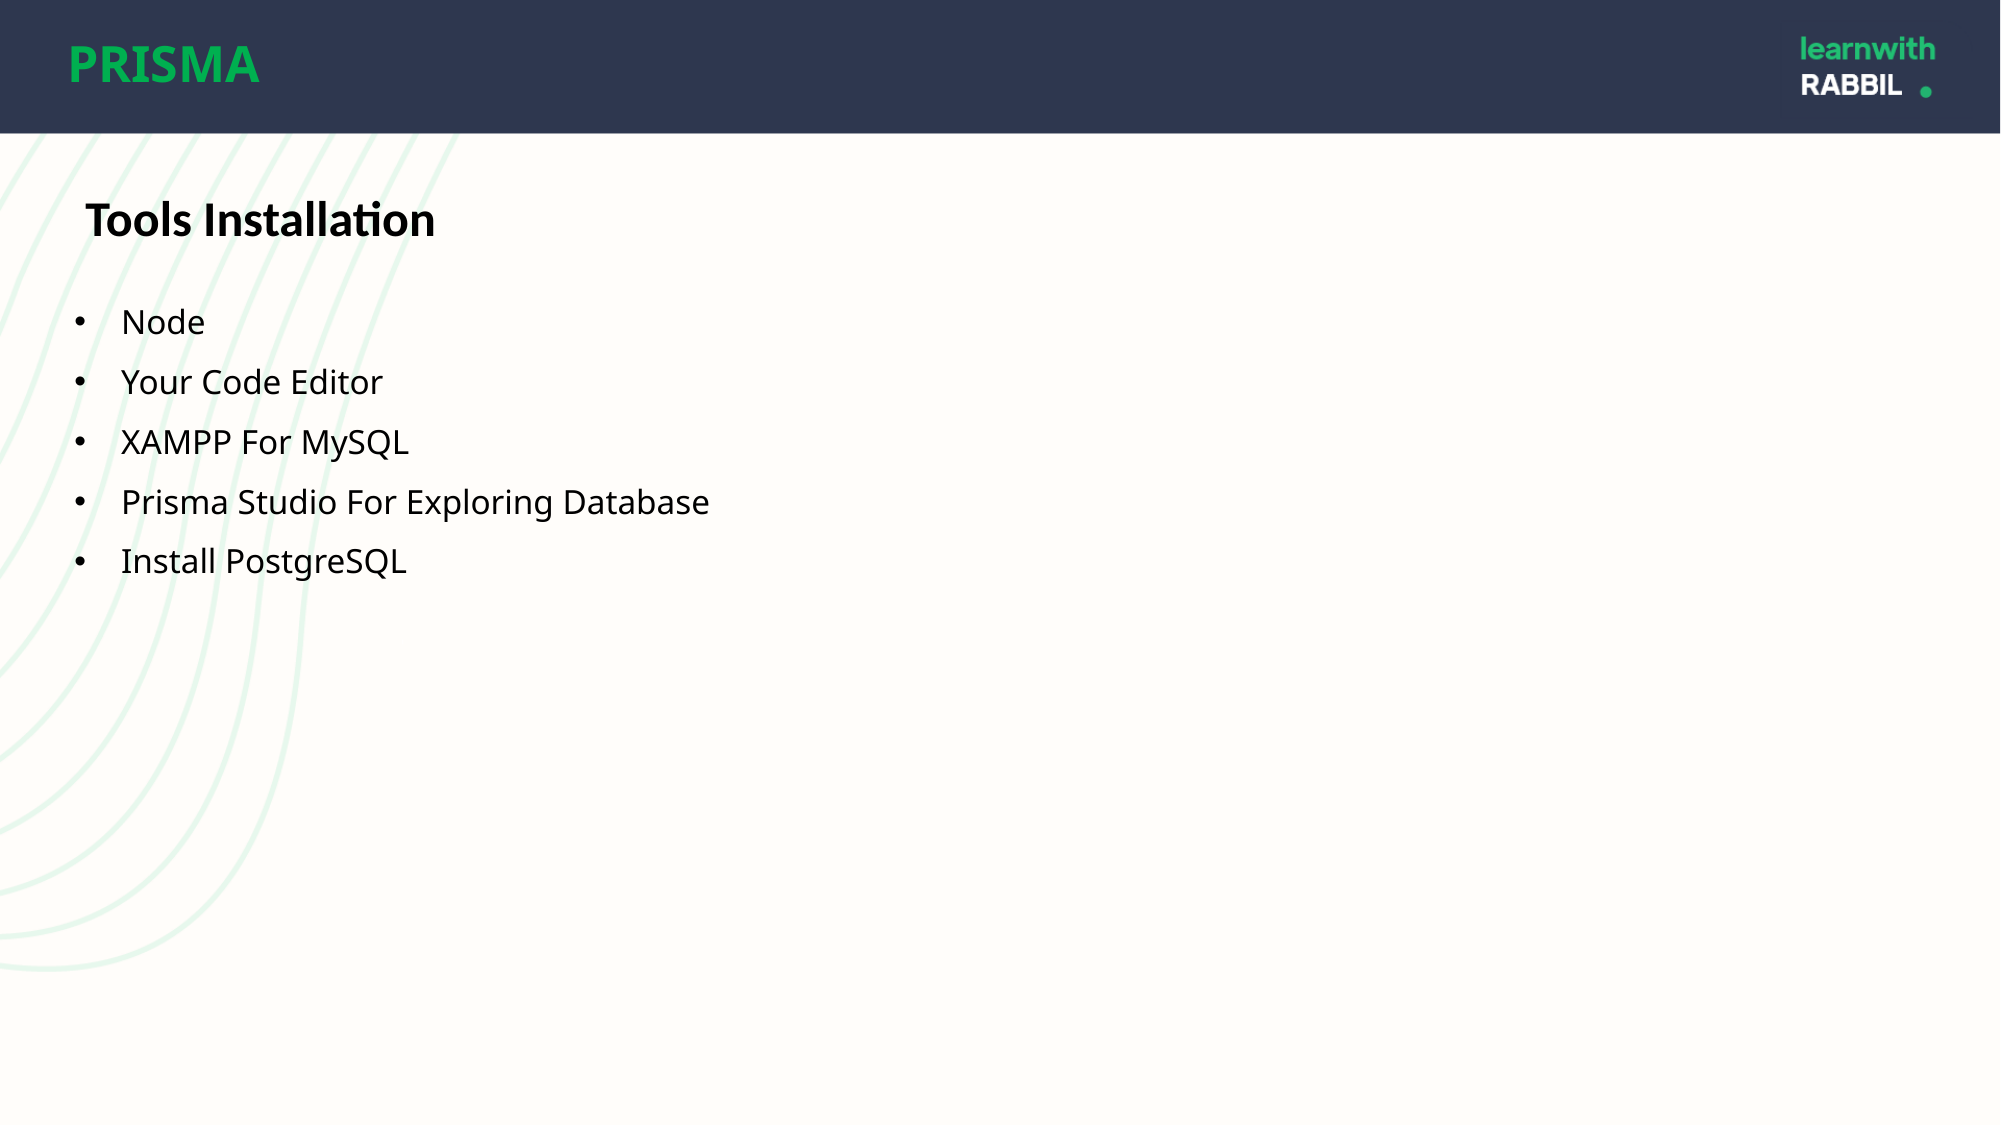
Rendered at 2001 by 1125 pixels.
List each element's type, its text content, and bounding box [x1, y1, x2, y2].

text_box Node Your Code Editor XAMPP For MySQL Prisma Studio For Exploring Database Install PostgreSQL [59, 273, 726, 588]
text_box PRISMA [52, 24, 478, 100]
text_box Tools Installation [70, 179, 1700, 254]
picture [0, 0, 2001, 1125]
